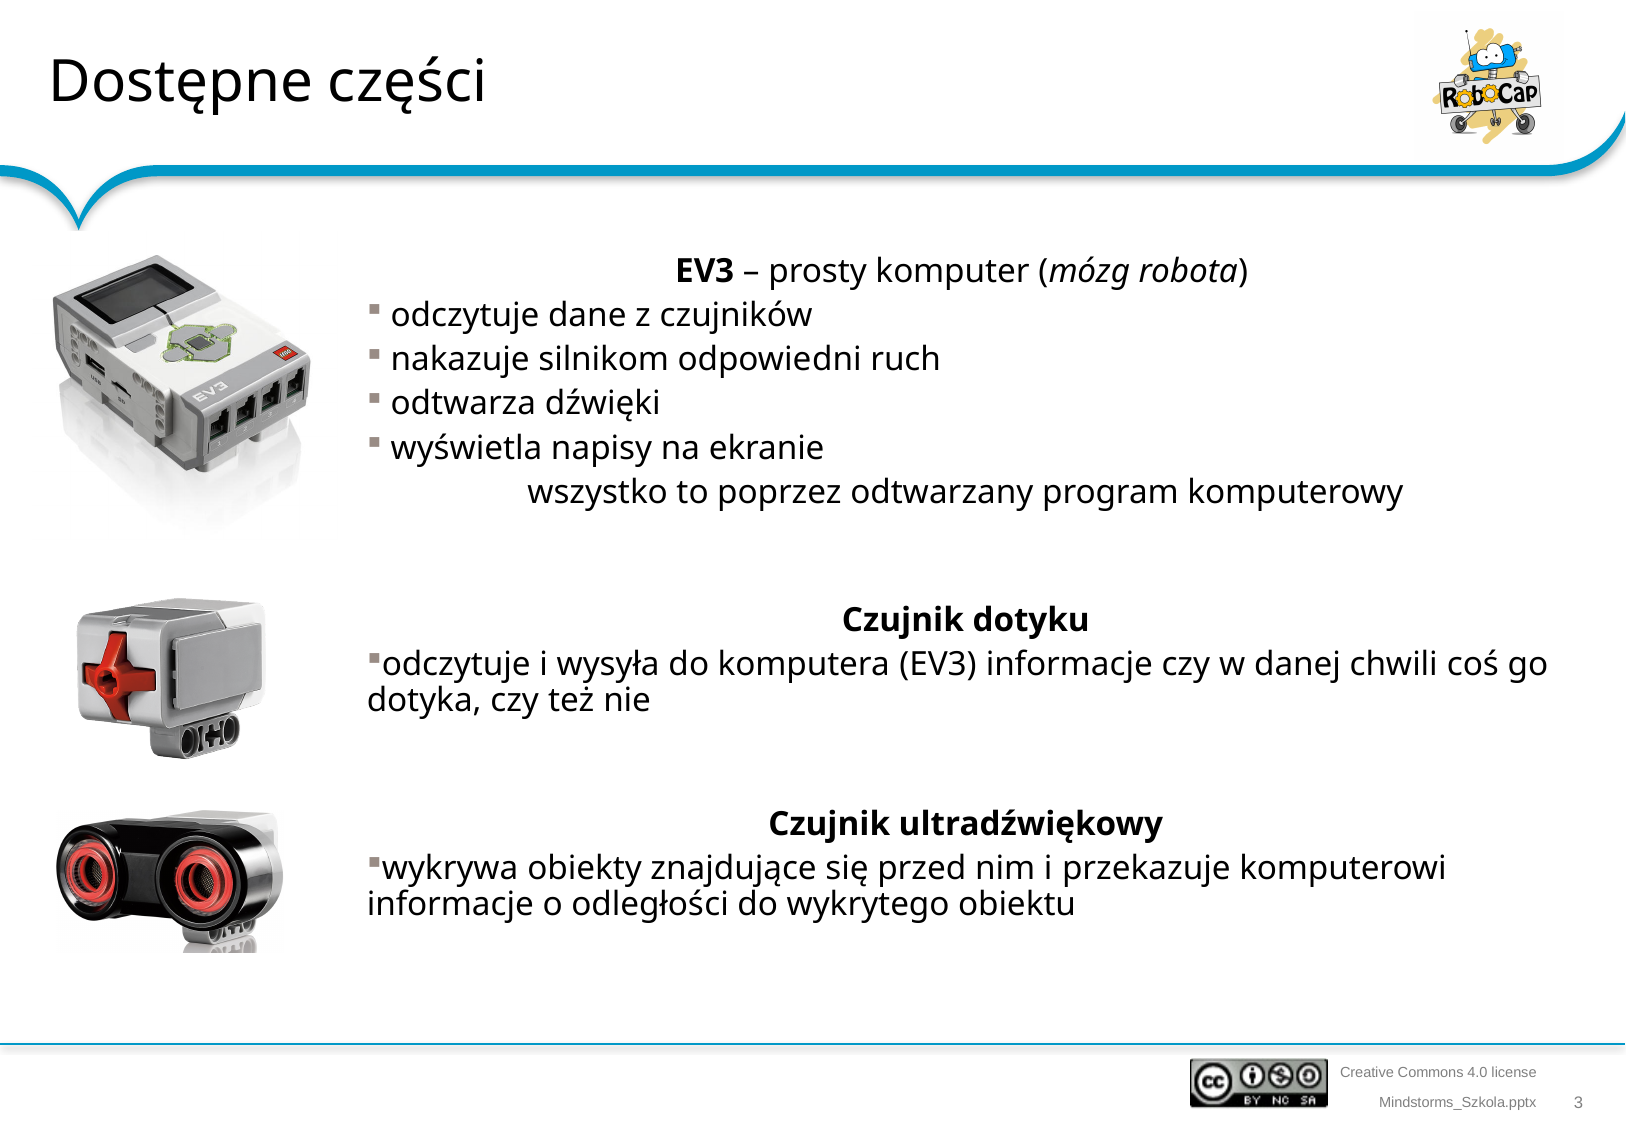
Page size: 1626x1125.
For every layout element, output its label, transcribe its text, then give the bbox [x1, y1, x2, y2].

list EV3 – prosty komputer (mózg robota) odczytuje dane z czujników nakazuje silnikom odpowiedni ruch odtwarza dźwięki wyświetla napisy na ekranie wszystko to poprzez odtwarzany program komputerowy Czujnik dotyku odczytuje i wysyła do komputera (EV3) informacje czy w danej chwili coś go dotyka, czy też nie Czujnik ultradźwiękowy wykrywa obiekty znajdujące się przed nim i przekazuje komputerowi informacje o odległości do wykrytego obiektu [351, 246, 1581, 1007]
slide_number 3 [1568, 1091, 1589, 1112]
footer Mindstorms_Szkola.pptx [1105, 1086, 1543, 1117]
title Dostępne części [0, 0, 1625, 165]
picture [32, 230, 338, 540]
picture [56, 597, 272, 760]
slide_number Creative Commons 4.0 license [1104, 1053, 1544, 1088]
picture [56, 810, 284, 953]
